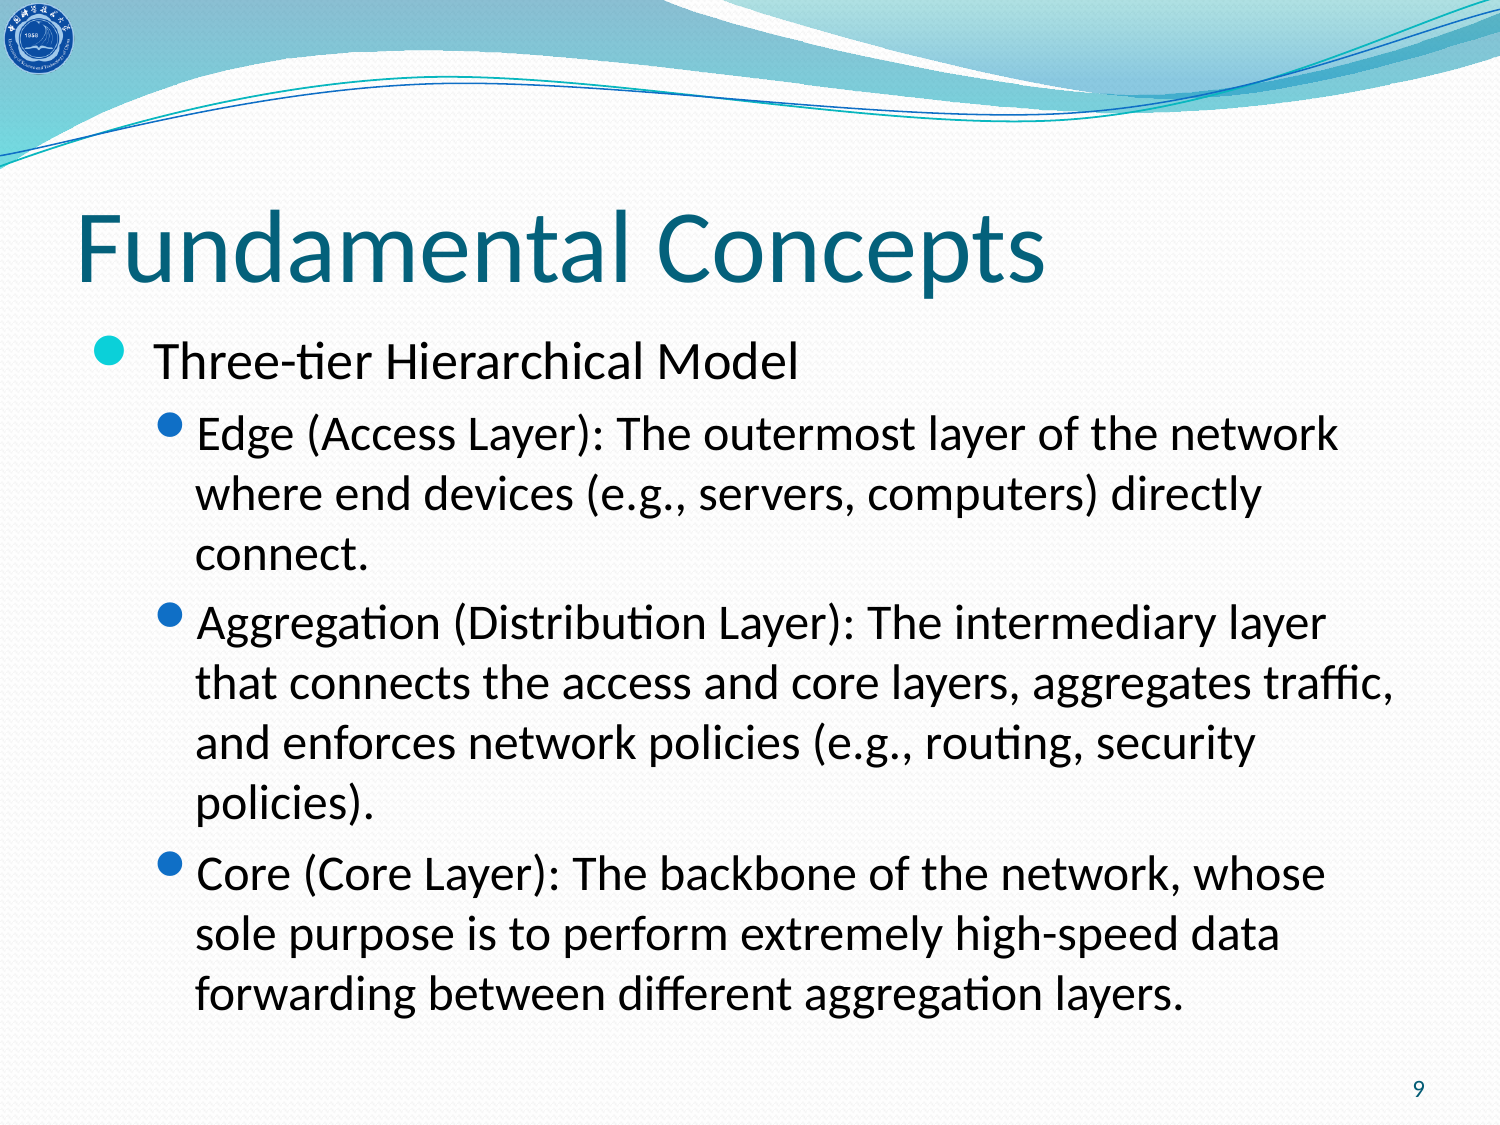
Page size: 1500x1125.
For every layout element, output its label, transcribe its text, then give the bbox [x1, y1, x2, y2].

title ​​Fundamental Concepts​ [75, 115, 1425, 303]
slide_number 9 [1299, 1042, 1425, 1103]
picture [0, 0, 77, 77]
list Three-tier Hierarchical Model ​​Edge (Access Layer)​​: The outermost layer of the network where end devices (e.g., servers, computers) directly connect. ​​Aggregation (Distribution Layer)​​: The intermediary layer that connects the access and core layers, aggregates traffic, and enforces network policies (e.g., routing, security policies). ​​Core (Core Layer)​​: The backbone of the network, whose sole purpose is to perform extremely high-speed data forwarding between different aggregation layers. [75, 317, 1425, 1038]
